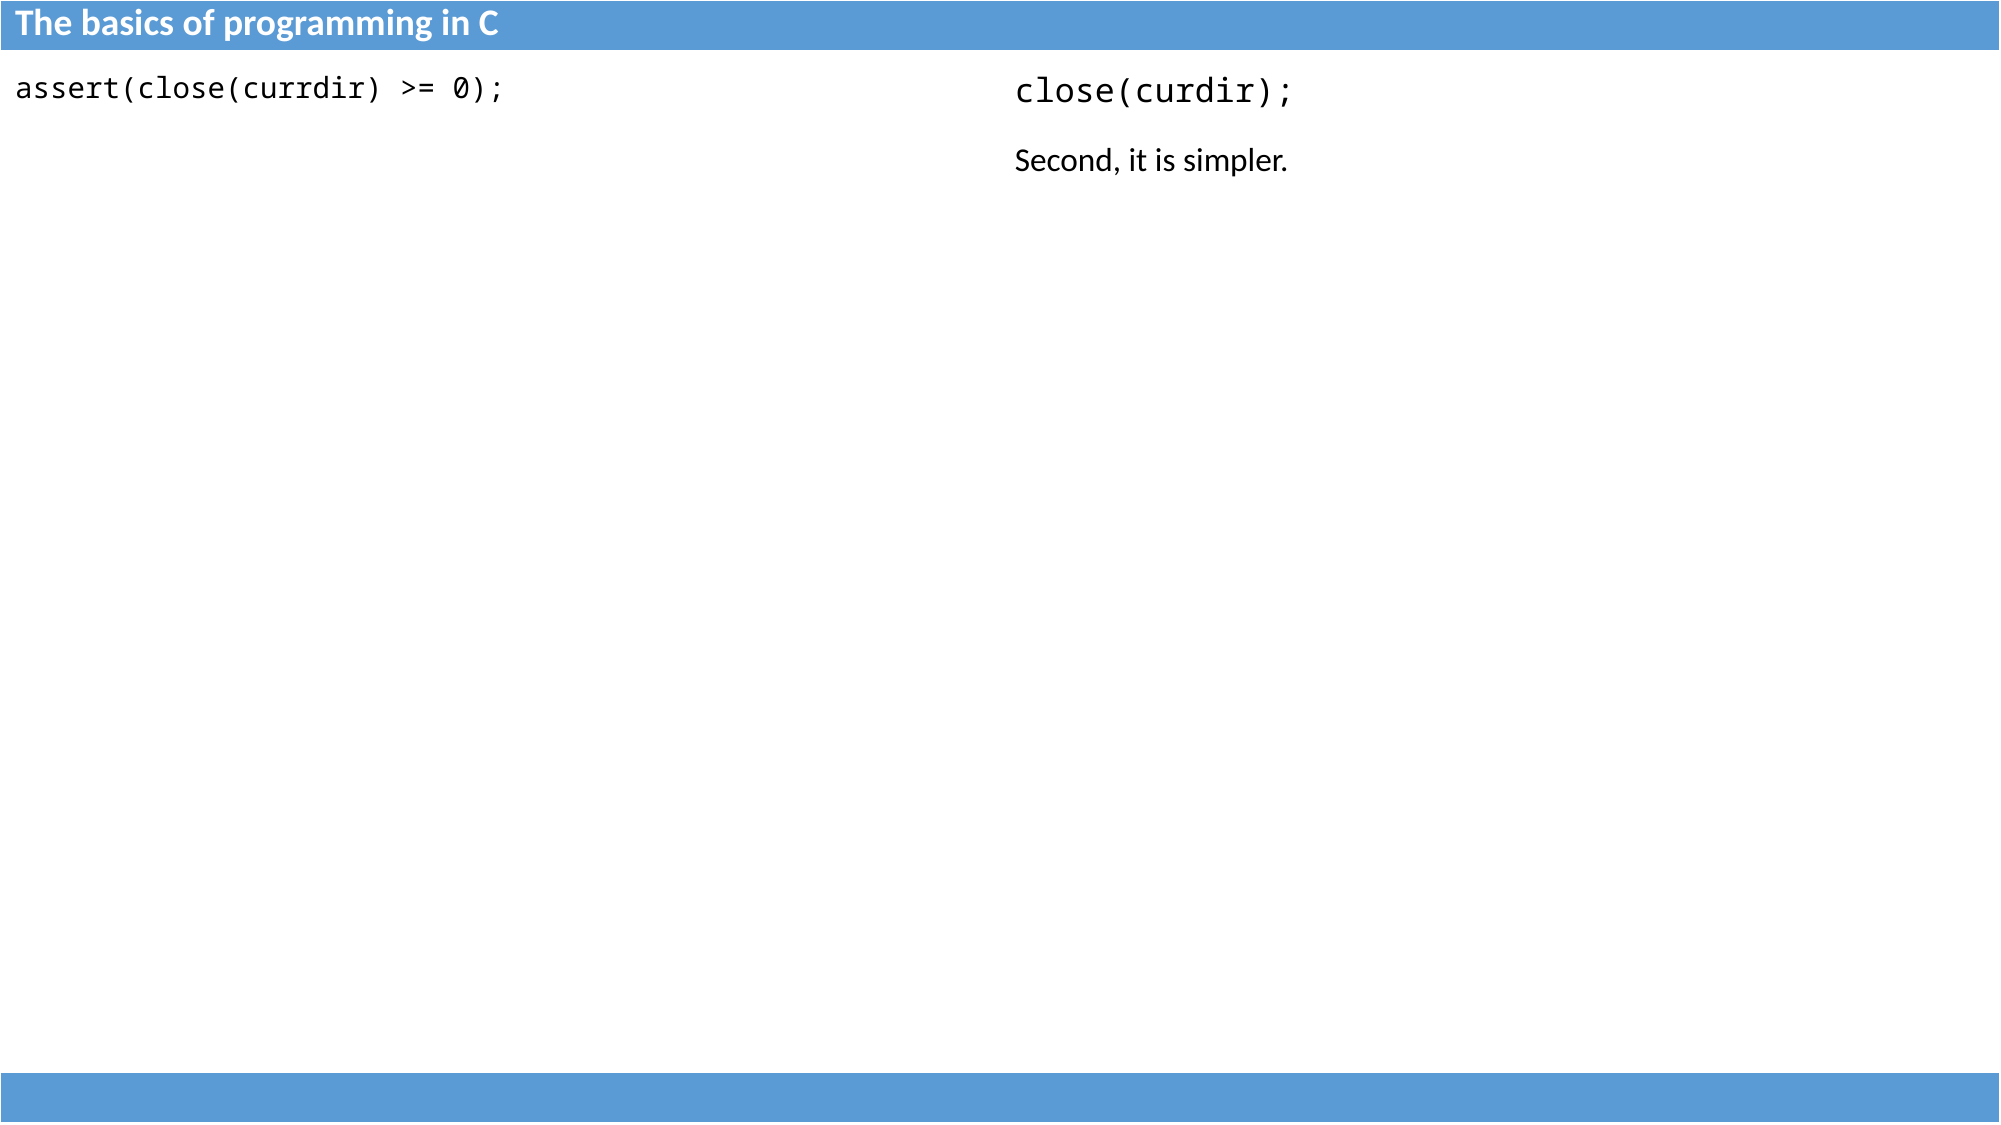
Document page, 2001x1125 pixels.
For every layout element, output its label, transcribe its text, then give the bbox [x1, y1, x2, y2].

table_header close(curdir); Second, it is simpler. [1000, 60, 2000, 187]
table_header [1, 1073, 1999, 1122]
table_header assert(close(currdir) >= 0); [0, 60, 1000, 187]
table_header The basics of programming in C [1, 1, 1999, 50]
